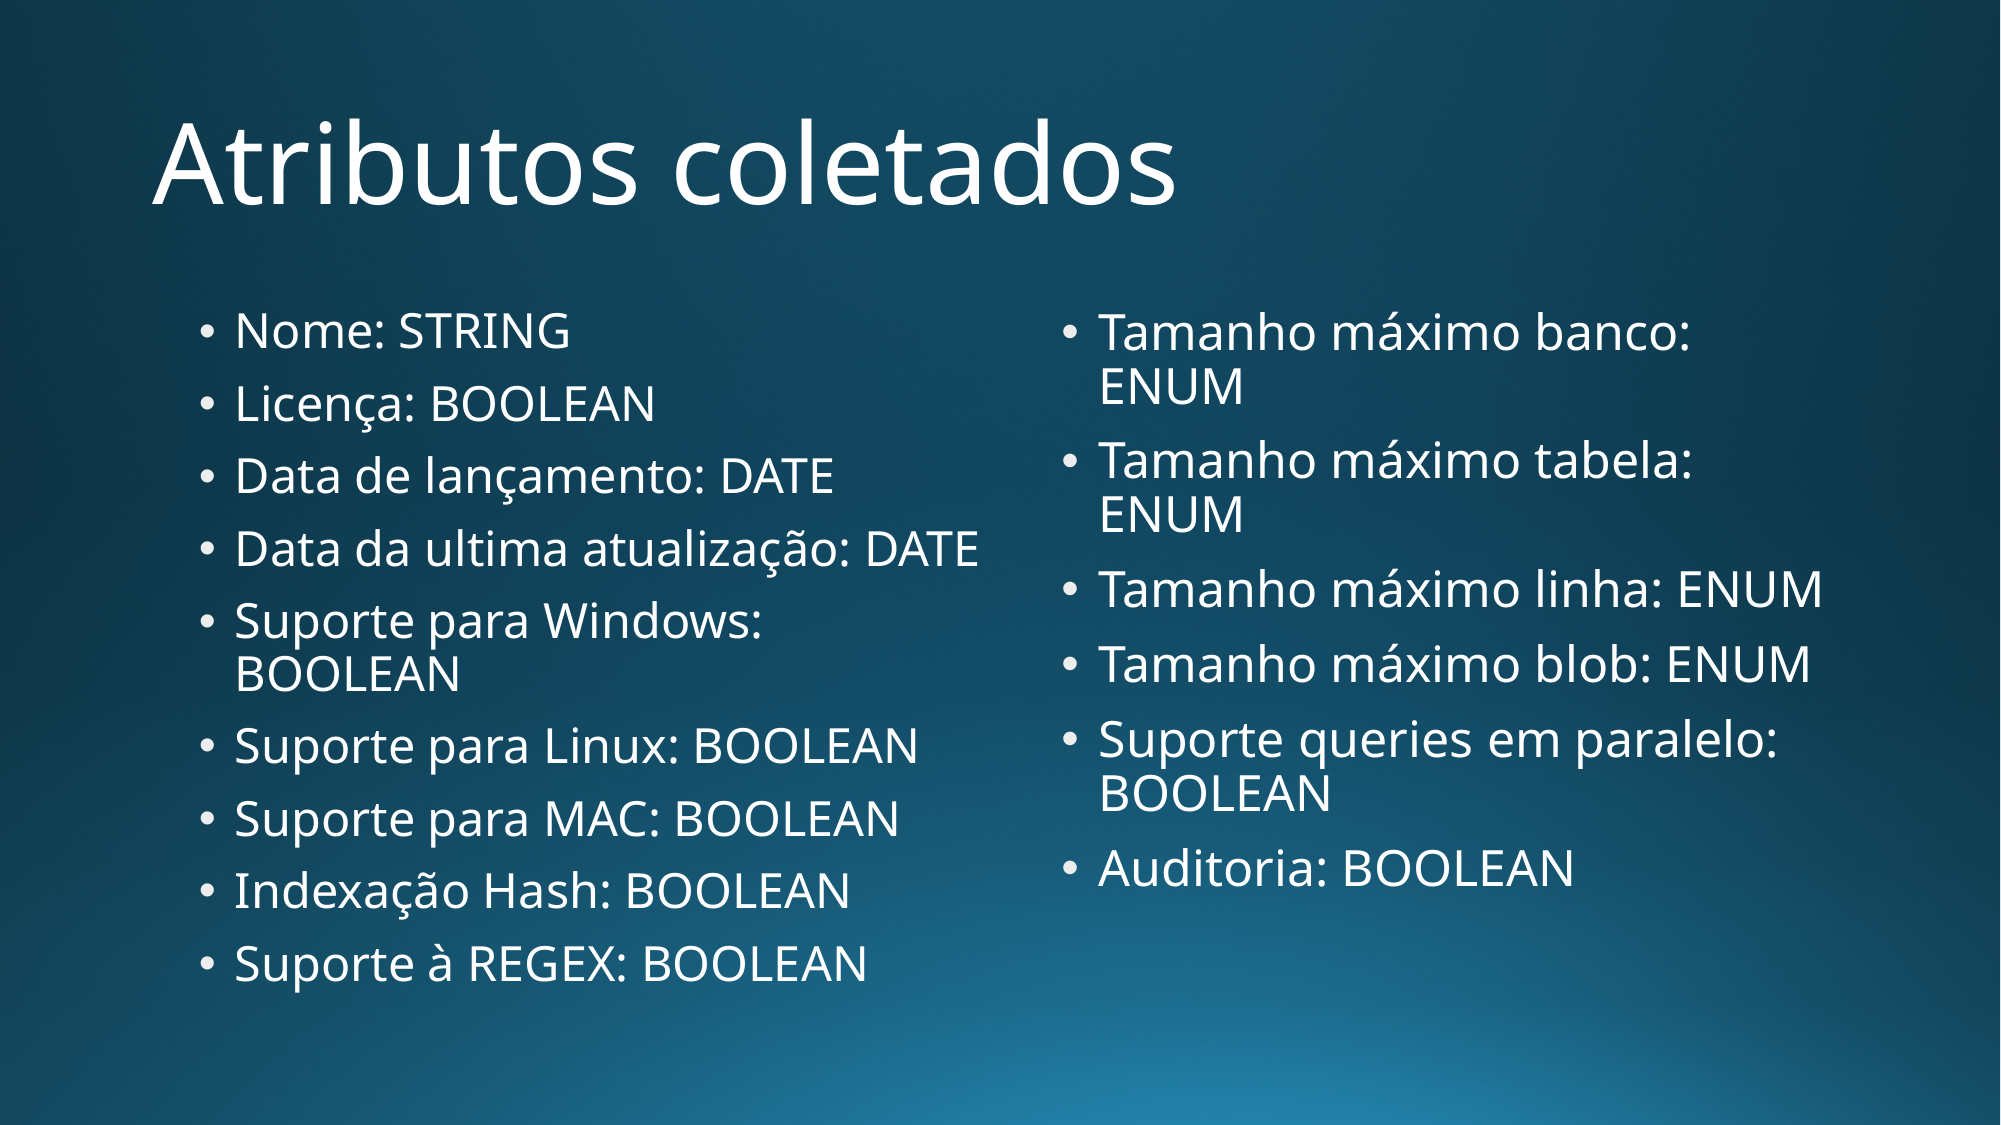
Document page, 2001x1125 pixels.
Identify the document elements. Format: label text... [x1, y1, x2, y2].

list Tamanho máximo banco: ENUM Tamanho máximo tabela: ENUM Tamanho máximo linha: ENUM Tamanho máximo blob: ENUM Suporte queries em paralelo: BOOLEAN Auditoria: BOOLEAN [1046, 299, 1863, 1014]
list Nome: STRING Licença: BOOLEAN Data de lançamento: DATE Data da ultima atualização: DATE Suporte para Windows: BOOLEAN Suporte para Linux: BOOLEAN Suporte para MAC: BOOLEAN Indexação Hash: BOOLEAN Suporte à REGEX: BOOLEAN [183, 299, 1000, 1014]
title Atributos coletados [137, 59, 1863, 278]
picture [0, 0, 2001, 1125]
